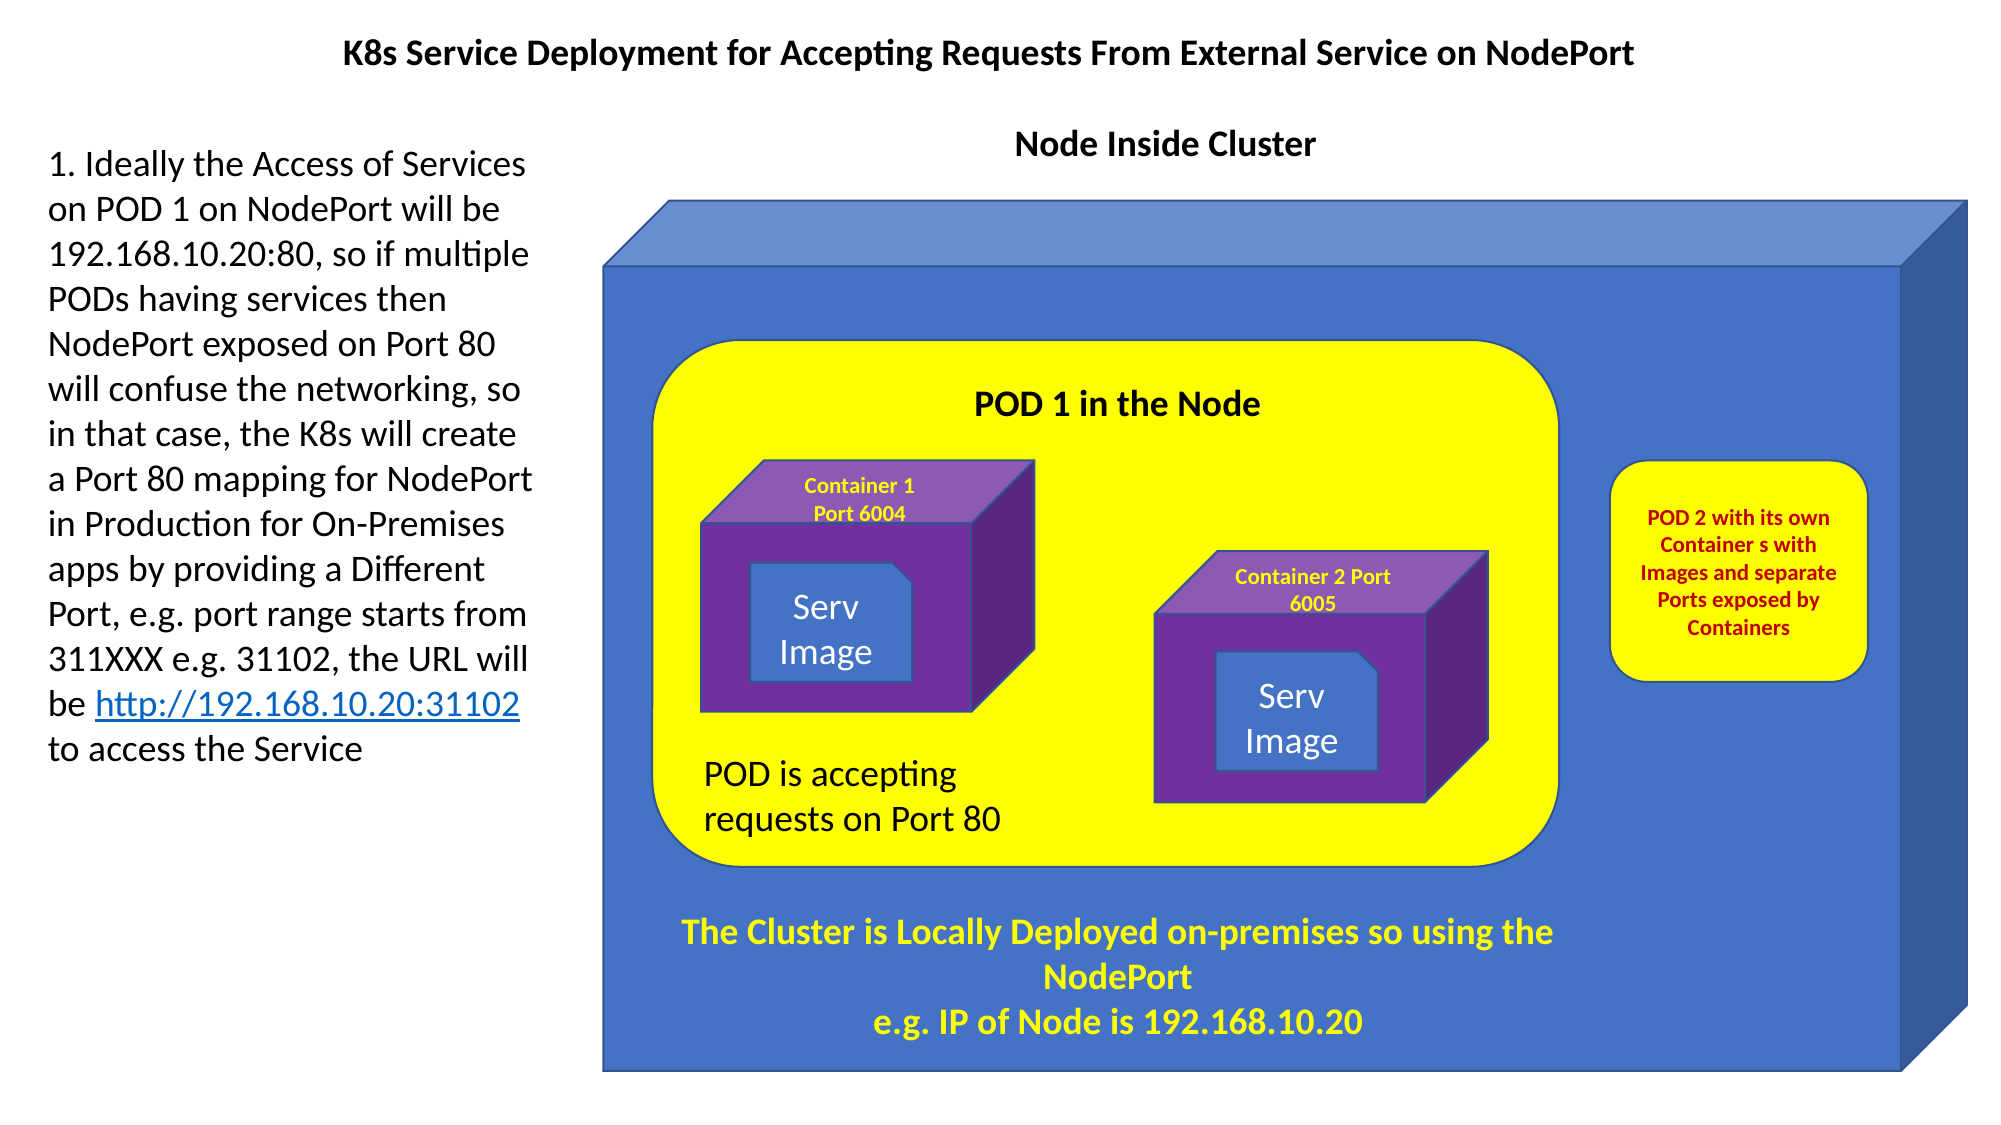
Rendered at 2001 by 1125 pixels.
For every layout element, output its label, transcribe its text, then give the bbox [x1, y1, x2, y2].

text_box Serv Image [748, 561, 914, 684]
text_box 1. Ideally the Access of Services on POD 1 on NodePort will be 192.168.10.20:80, so if multiple PODs having services then NodePort exposed on Port 80 will confuse the networking, so in that case, the K8s will create a Port 80 mapping for NodePort in Production for On-Premises apps by providing a Different Port, e.g. port range starts from 311XXX e.g. 31102, the URL will be http://192.168.10.20:31102 to access the Service [33, 131, 553, 867]
text_box [1153, 550, 1489, 804]
text_box Node Inside Cluster [749, 111, 1582, 172]
text_box Serv Image [1214, 650, 1379, 772]
text_box [602, 199, 1968, 1072]
text_box [700, 459, 1036, 713]
text_box POD is accepting requests on Port 80 [688, 741, 1084, 847]
text_box POD 2 with its own Container s with Images and separate Ports exposed by Containers [1608, 459, 1870, 684]
text_box Container 2 Port 6005 [1203, 554, 1424, 624]
text_box [651, 338, 1561, 868]
text_box POD 1 in the Node [737, 371, 1499, 432]
text_box K8s Service Deployment for Accepting Requests From External Service on NodePort [50, 20, 1938, 81]
text_box The Cluster is Locally Deployed on-premises so using the NodePort e.g. IP of Node is 192.168.10.20 [654, 899, 1582, 1050]
text_box Container 1 Port 6004 [750, 463, 970, 534]
